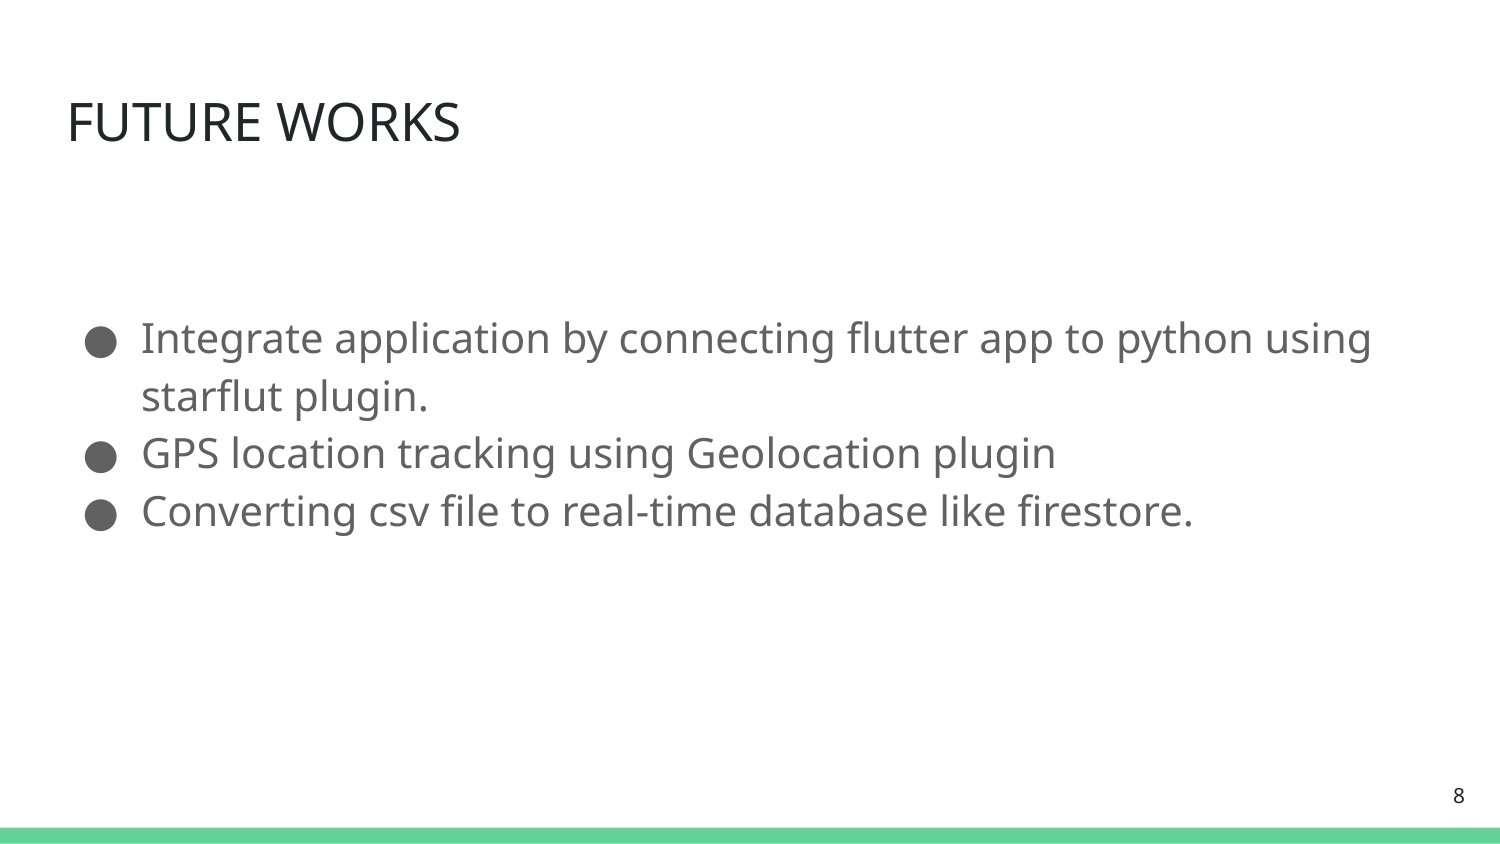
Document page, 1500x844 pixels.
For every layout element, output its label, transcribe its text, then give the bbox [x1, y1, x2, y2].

list Integrate application by connecting flutter app to python using starflut plugin. GPS location tracking using Geolocation plugin Converting csv file to real-time database like firestore. [51, 219, 1449, 780]
title FUTURE WORKS [51, 72, 1449, 167]
slide_number ‹#› [1389, 764, 1480, 830]
